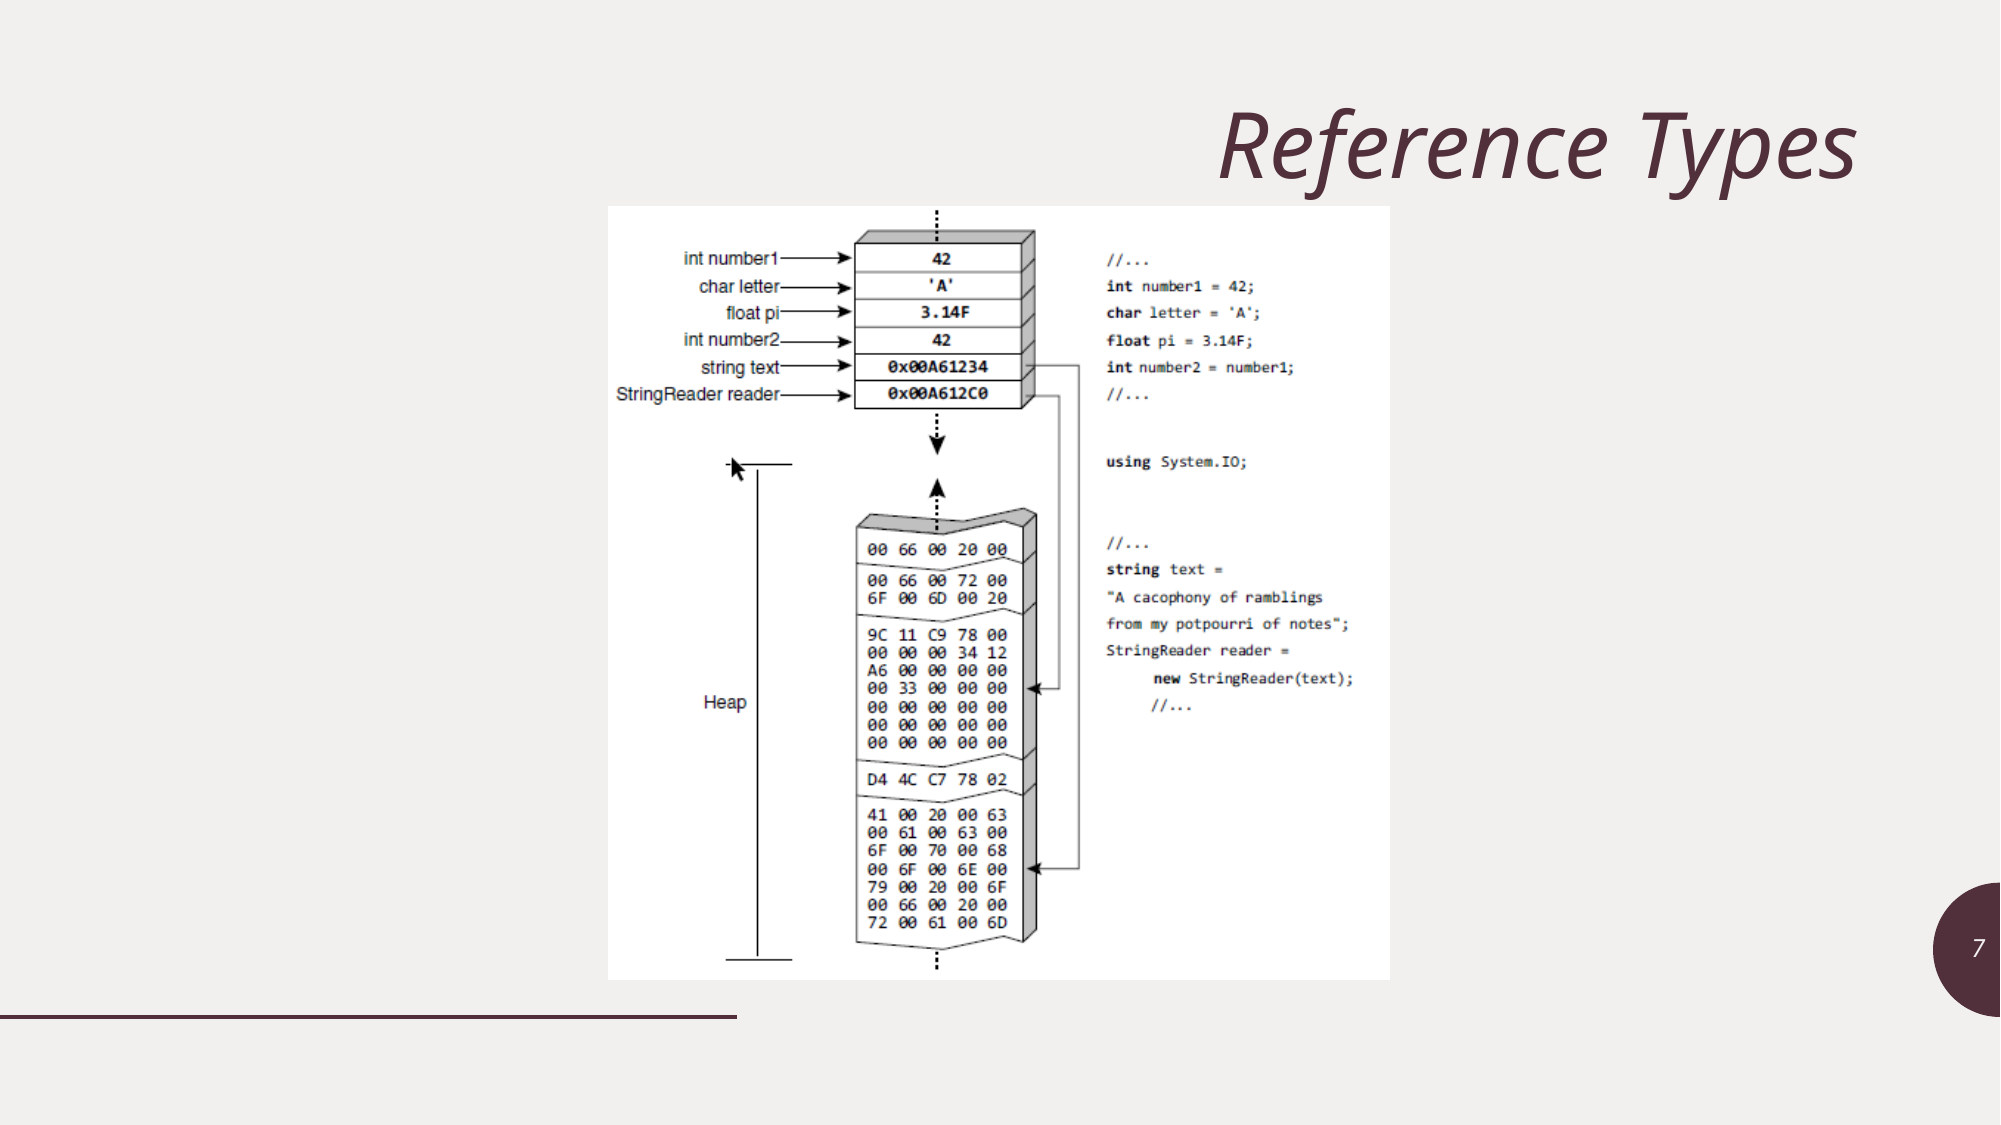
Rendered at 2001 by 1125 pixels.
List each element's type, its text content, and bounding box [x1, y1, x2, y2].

title Reference Types [125, 91, 1875, 207]
picture [608, 206, 1390, 980]
slide_number 7 [1933, 919, 2000, 980]
